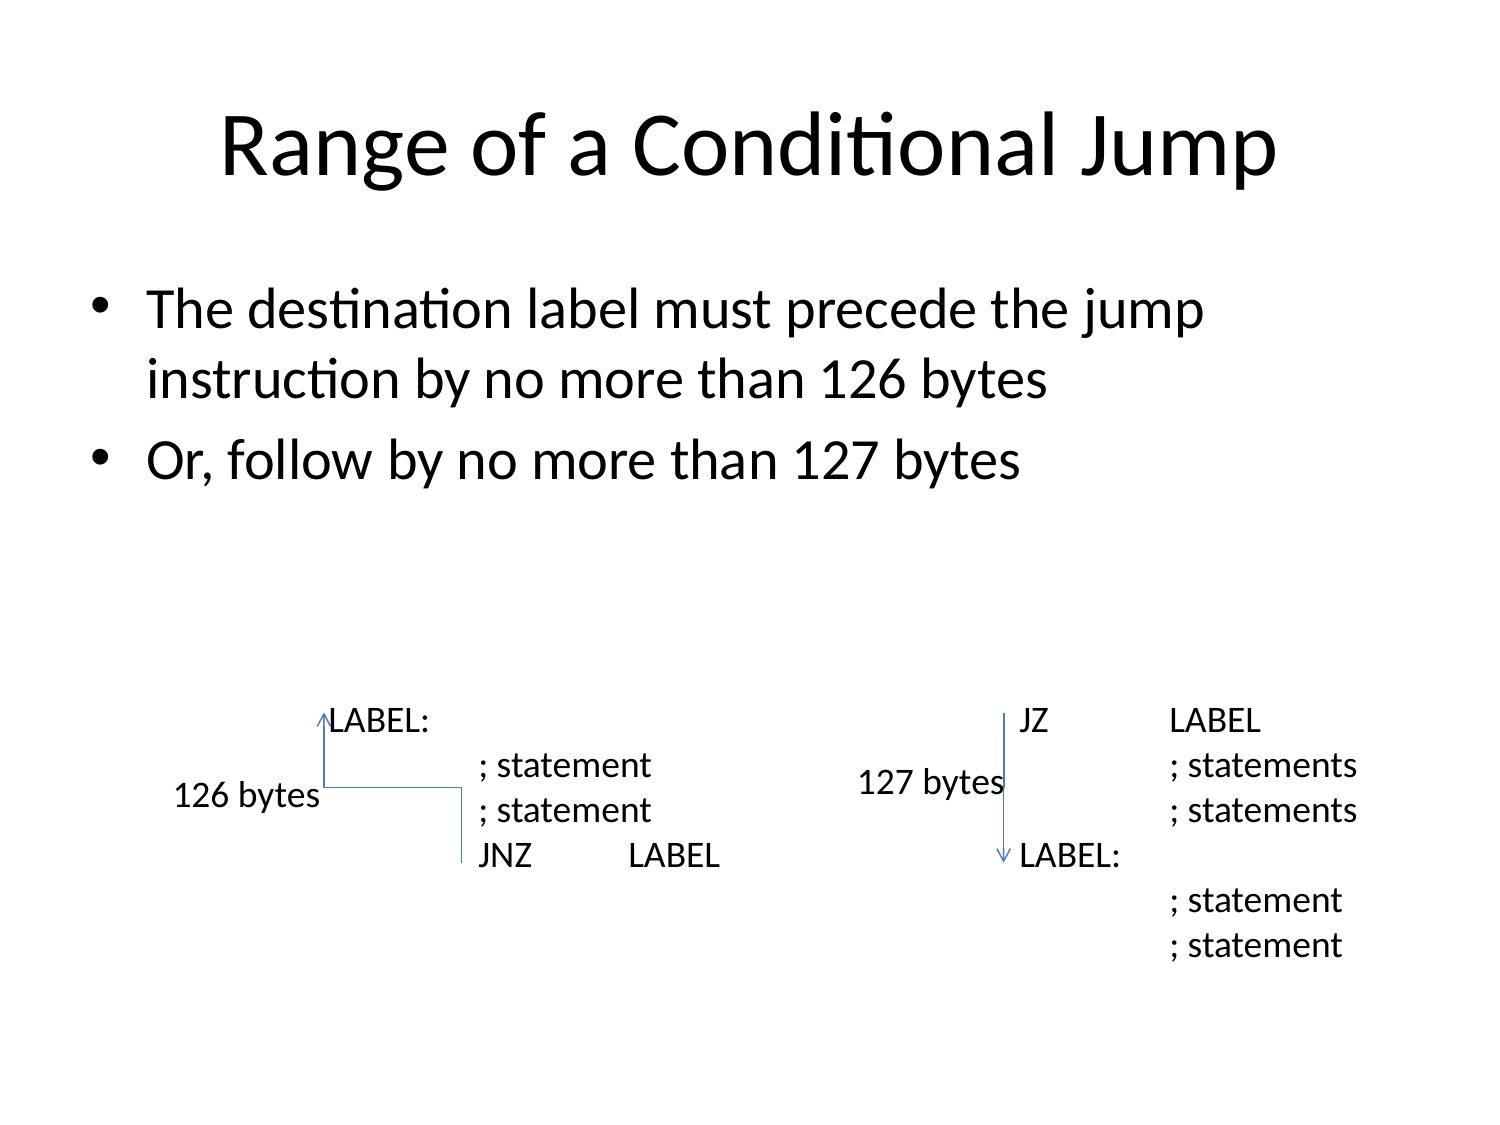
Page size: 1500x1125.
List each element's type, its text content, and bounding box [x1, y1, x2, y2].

list The destination label must precede the jump instruction by no more than 126 bytes Or, follow by no more than 127 bytes [75, 262, 1425, 563]
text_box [841, 687, 1376, 976]
title Range of a Conditional Jump [75, 45, 1425, 233]
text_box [156, 687, 738, 885]
